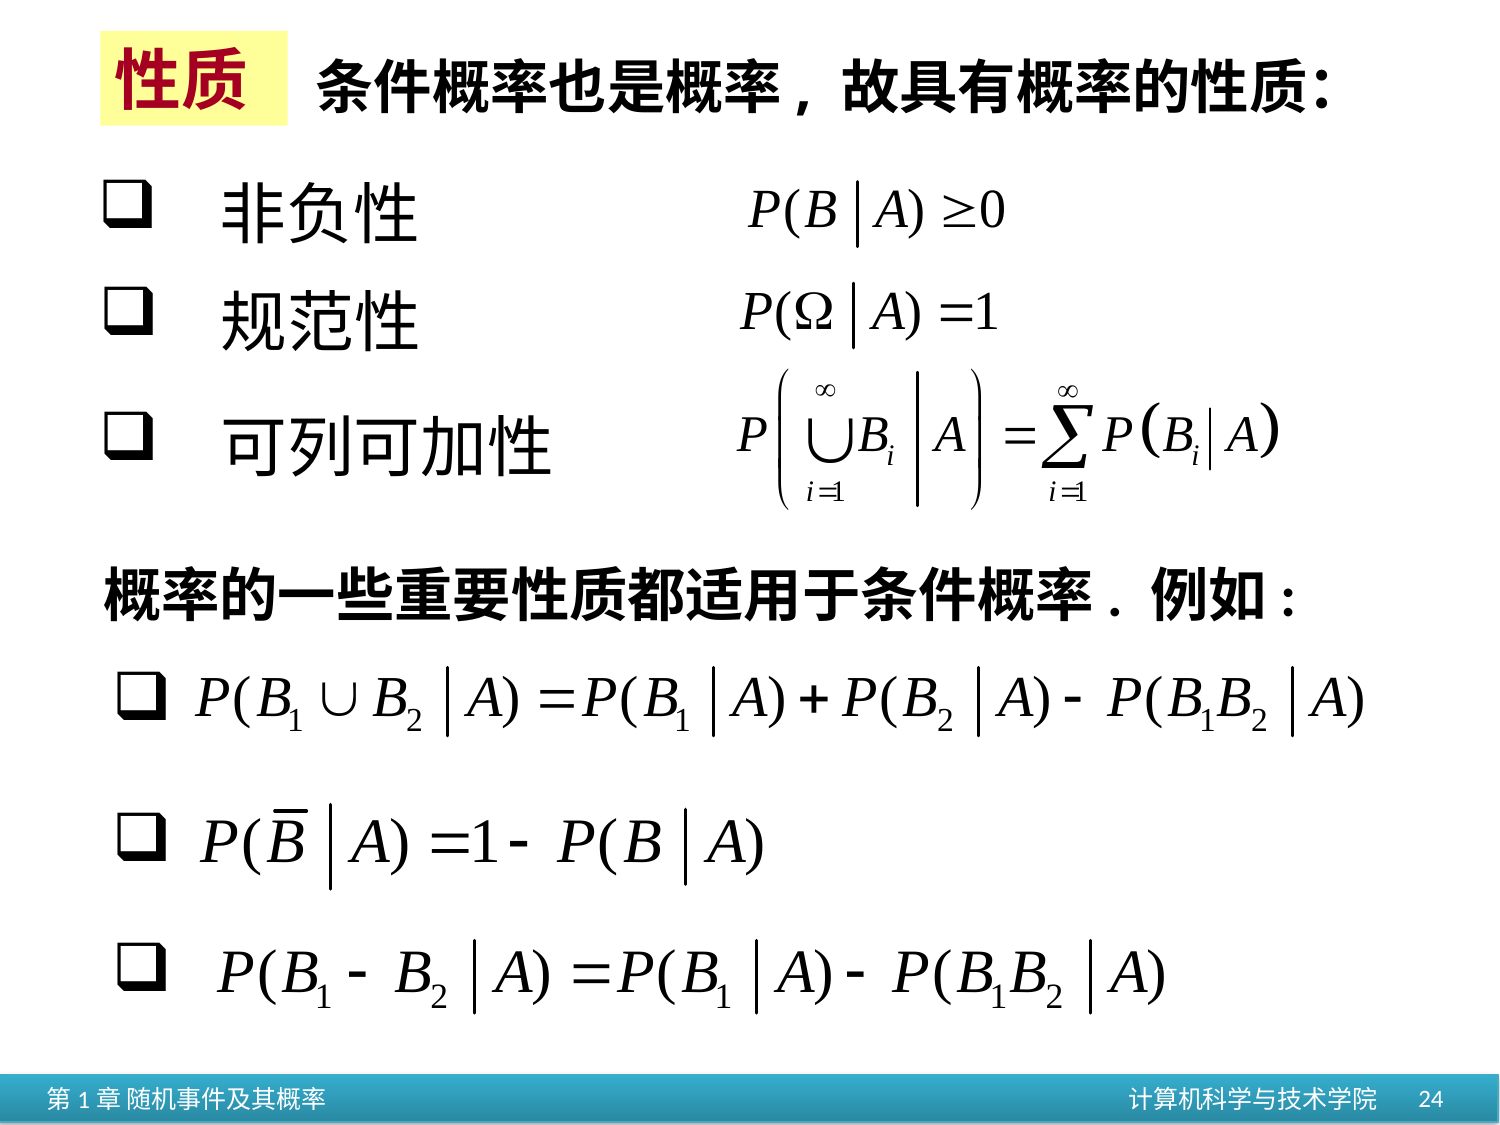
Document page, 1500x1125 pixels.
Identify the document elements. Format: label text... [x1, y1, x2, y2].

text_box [729, 269, 1006, 355]
text_box 条件概率也是概率, 故具有概率的性质： [301, 42, 1435, 128]
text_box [89, 164, 580, 493]
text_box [97, 653, 1375, 753]
text_box 性质 [100, 30, 288, 126]
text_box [97, 925, 1177, 1029]
text_box 概率的一些重要性质都适用于条件概率. 例如: [88, 550, 1447, 636]
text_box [727, 357, 1284, 521]
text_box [738, 167, 1014, 261]
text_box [97, 793, 777, 900]
